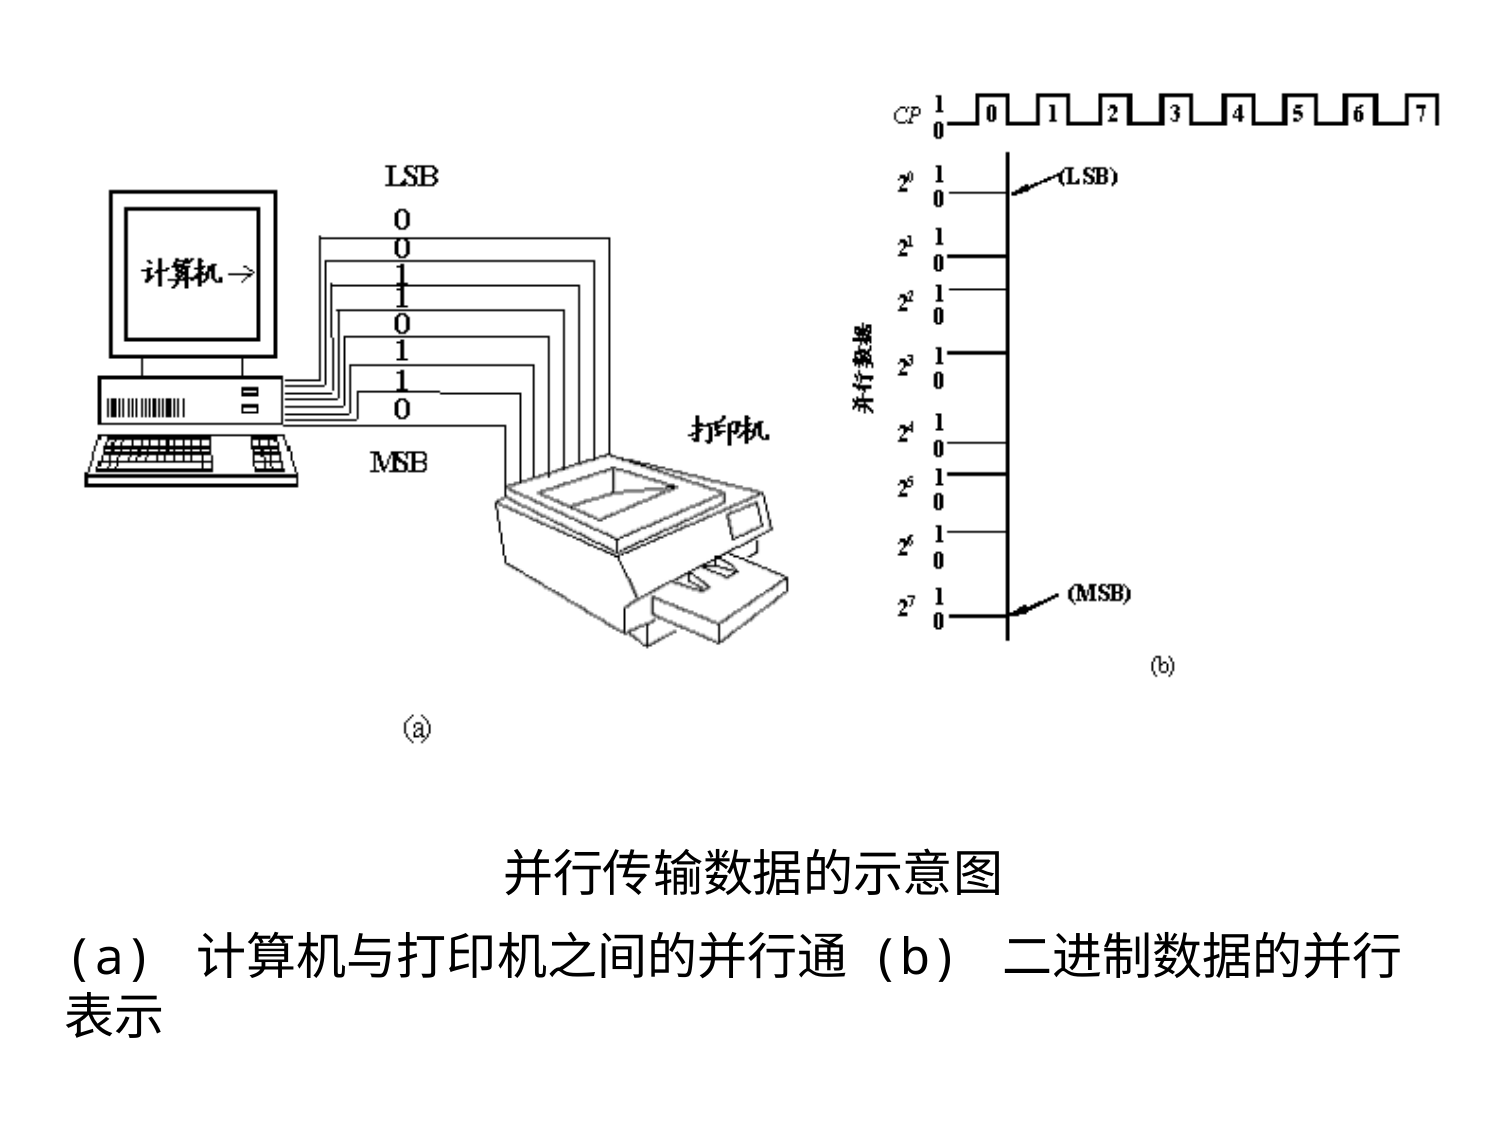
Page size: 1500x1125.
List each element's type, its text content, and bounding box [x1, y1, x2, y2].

text_box (a) 计算机与打印机之间的并行通 (b) 二进制数据的并行表示 [64, 916, 1447, 1052]
text_box 并行传输数据的示意图 [159, 834, 1347, 909]
picture [64, 89, 1447, 753]
